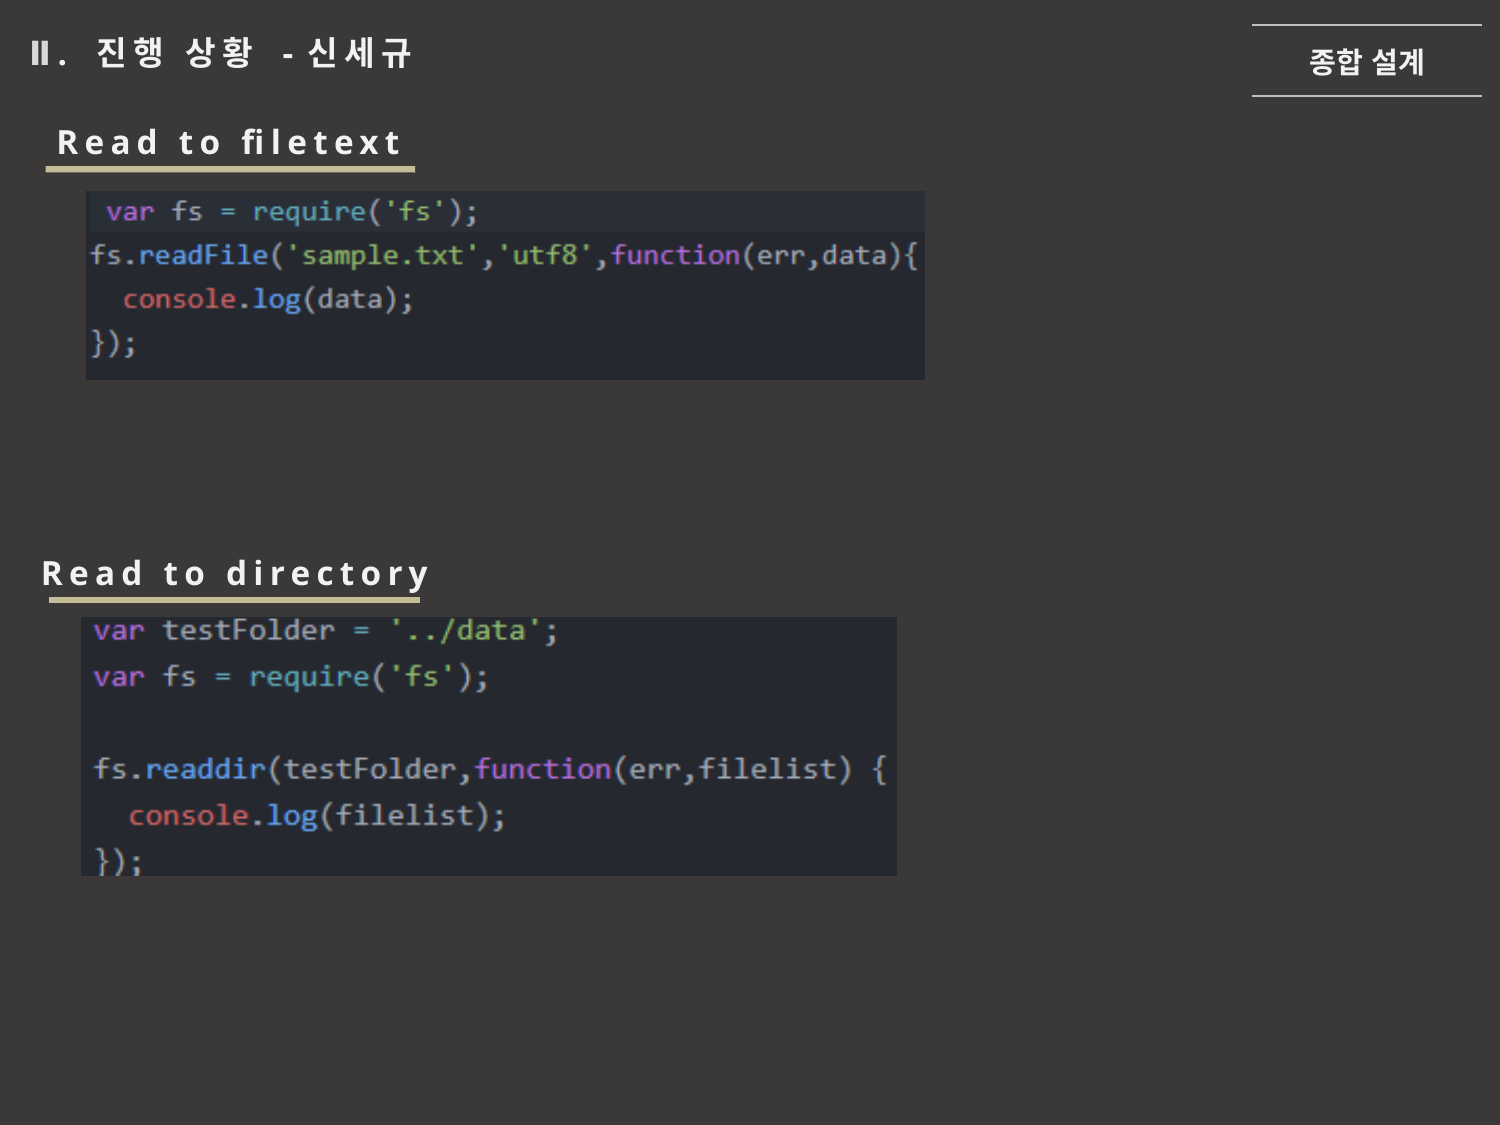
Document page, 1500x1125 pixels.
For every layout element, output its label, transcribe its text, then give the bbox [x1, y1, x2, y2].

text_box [1251, 0, 1483, 97]
picture [86, 191, 926, 380]
text_box Ⅱ. 진행 상황 -신세규 [14, 25, 603, 80]
text_box Read to filetext [26, 113, 416, 169]
picture [81, 617, 897, 876]
text_box Read to directory [25, 544, 444, 600]
